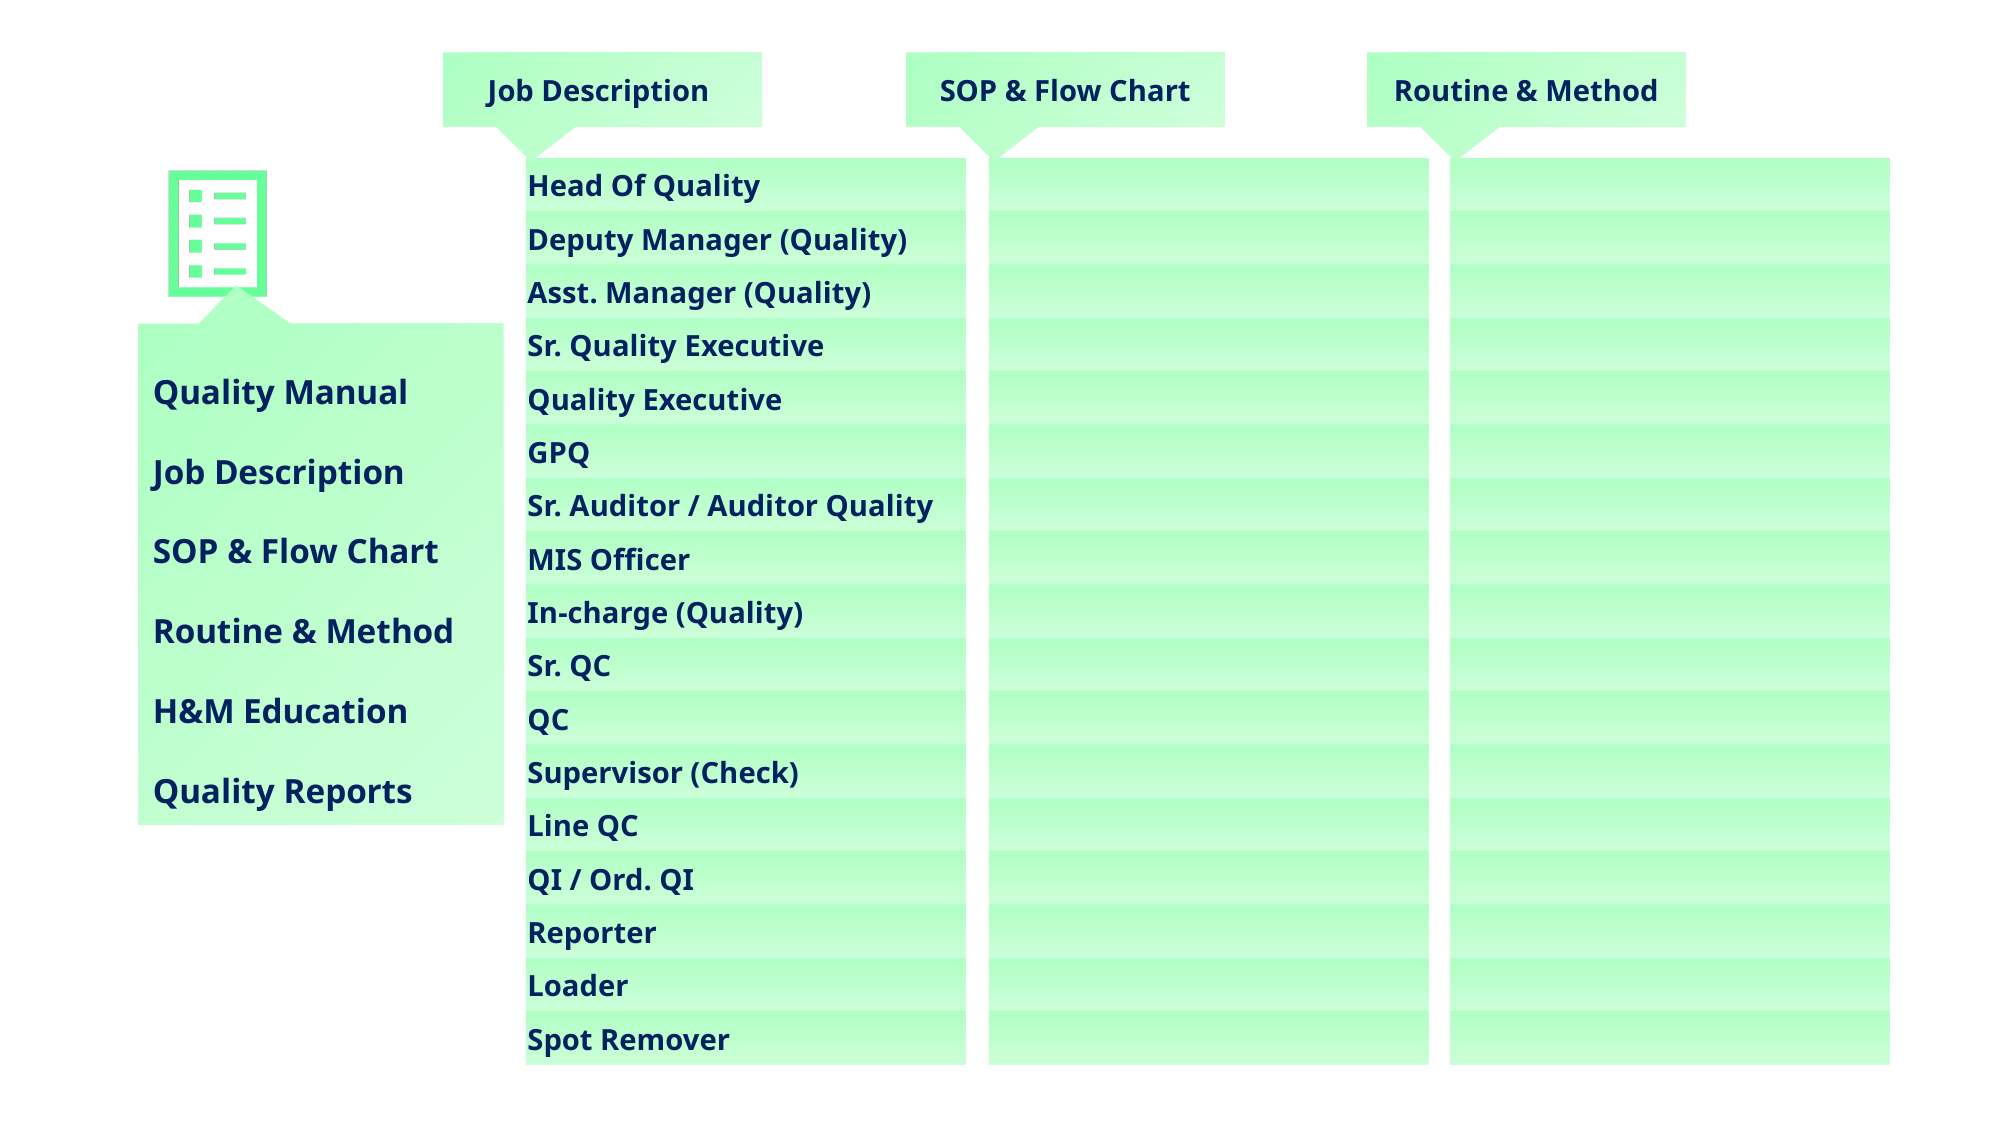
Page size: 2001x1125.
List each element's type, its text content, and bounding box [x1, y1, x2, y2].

table_cell [1450, 958, 1890, 1011]
table_header [1450, 158, 1890, 211]
table_cell [989, 638, 1429, 691]
table_cell In-charge (Quality) [526, 585, 965, 638]
table_cell Spot Remover [526, 1011, 965, 1065]
table_cell [1450, 851, 1890, 905]
table_cell Deputy Manager (Quality) [526, 211, 965, 265]
table_cell [989, 211, 1429, 265]
table_cell [1450, 745, 1890, 798]
table_header Head Of Quality [526, 158, 965, 211]
table_cell [989, 745, 1429, 798]
table_cell [989, 371, 1429, 425]
table_cell [1450, 531, 1890, 585]
picture [142, 158, 293, 309]
table_cell Supervisor (Check) [526, 745, 965, 798]
table_cell Sr. QC [526, 638, 965, 691]
text_box Quality Manual Job Description SOP & Flow Chart Routine & Method H&M Education Quality Reports [137, 309, 505, 826]
table_cell [989, 905, 1429, 958]
table_cell [1450, 638, 1890, 691]
table_cell [989, 1011, 1429, 1065]
text_box SOP & Flow Chart [905, 51, 1226, 163]
table_cell [1450, 905, 1890, 958]
table_cell Sr. Quality Executive [526, 318, 965, 371]
table_cell Asst. Manager (Quality) [526, 265, 965, 318]
table_cell [989, 425, 1429, 478]
table_cell QI / Ord. QI [526, 851, 965, 905]
table_cell [1450, 691, 1890, 745]
table_cell [989, 265, 1429, 318]
table_cell [989, 478, 1429, 531]
table_cell [989, 691, 1429, 745]
table_cell [1450, 371, 1890, 425]
table_cell [989, 958, 1429, 1011]
table_cell [989, 585, 1429, 638]
table_cell [1450, 318, 1890, 371]
table_header [989, 158, 1429, 211]
table_cell [989, 798, 1429, 851]
table_cell Loader [526, 958, 965, 1011]
table_cell [1450, 1011, 1890, 1065]
text_box Job Description [442, 51, 763, 163]
table_cell MIS Officer [526, 531, 965, 585]
table_cell [1450, 425, 1890, 478]
table_cell [989, 851, 1429, 905]
table_cell [1450, 211, 1890, 265]
table_cell QC [526, 691, 965, 745]
table_cell Sr. Auditor / Auditor Quality [526, 478, 965, 531]
table_cell [1450, 478, 1890, 531]
table_cell [989, 531, 1429, 585]
table_cell [1450, 585, 1890, 638]
table_cell [1450, 265, 1890, 318]
table_cell Reporter [526, 905, 965, 958]
table_cell Line QC [526, 798, 965, 851]
table_cell [989, 318, 1429, 371]
table_cell GPQ [526, 425, 965, 478]
table_cell [1450, 798, 1890, 851]
text_box Routine & Method [1366, 51, 1687, 163]
table_cell Quality Executive [526, 371, 965, 425]
